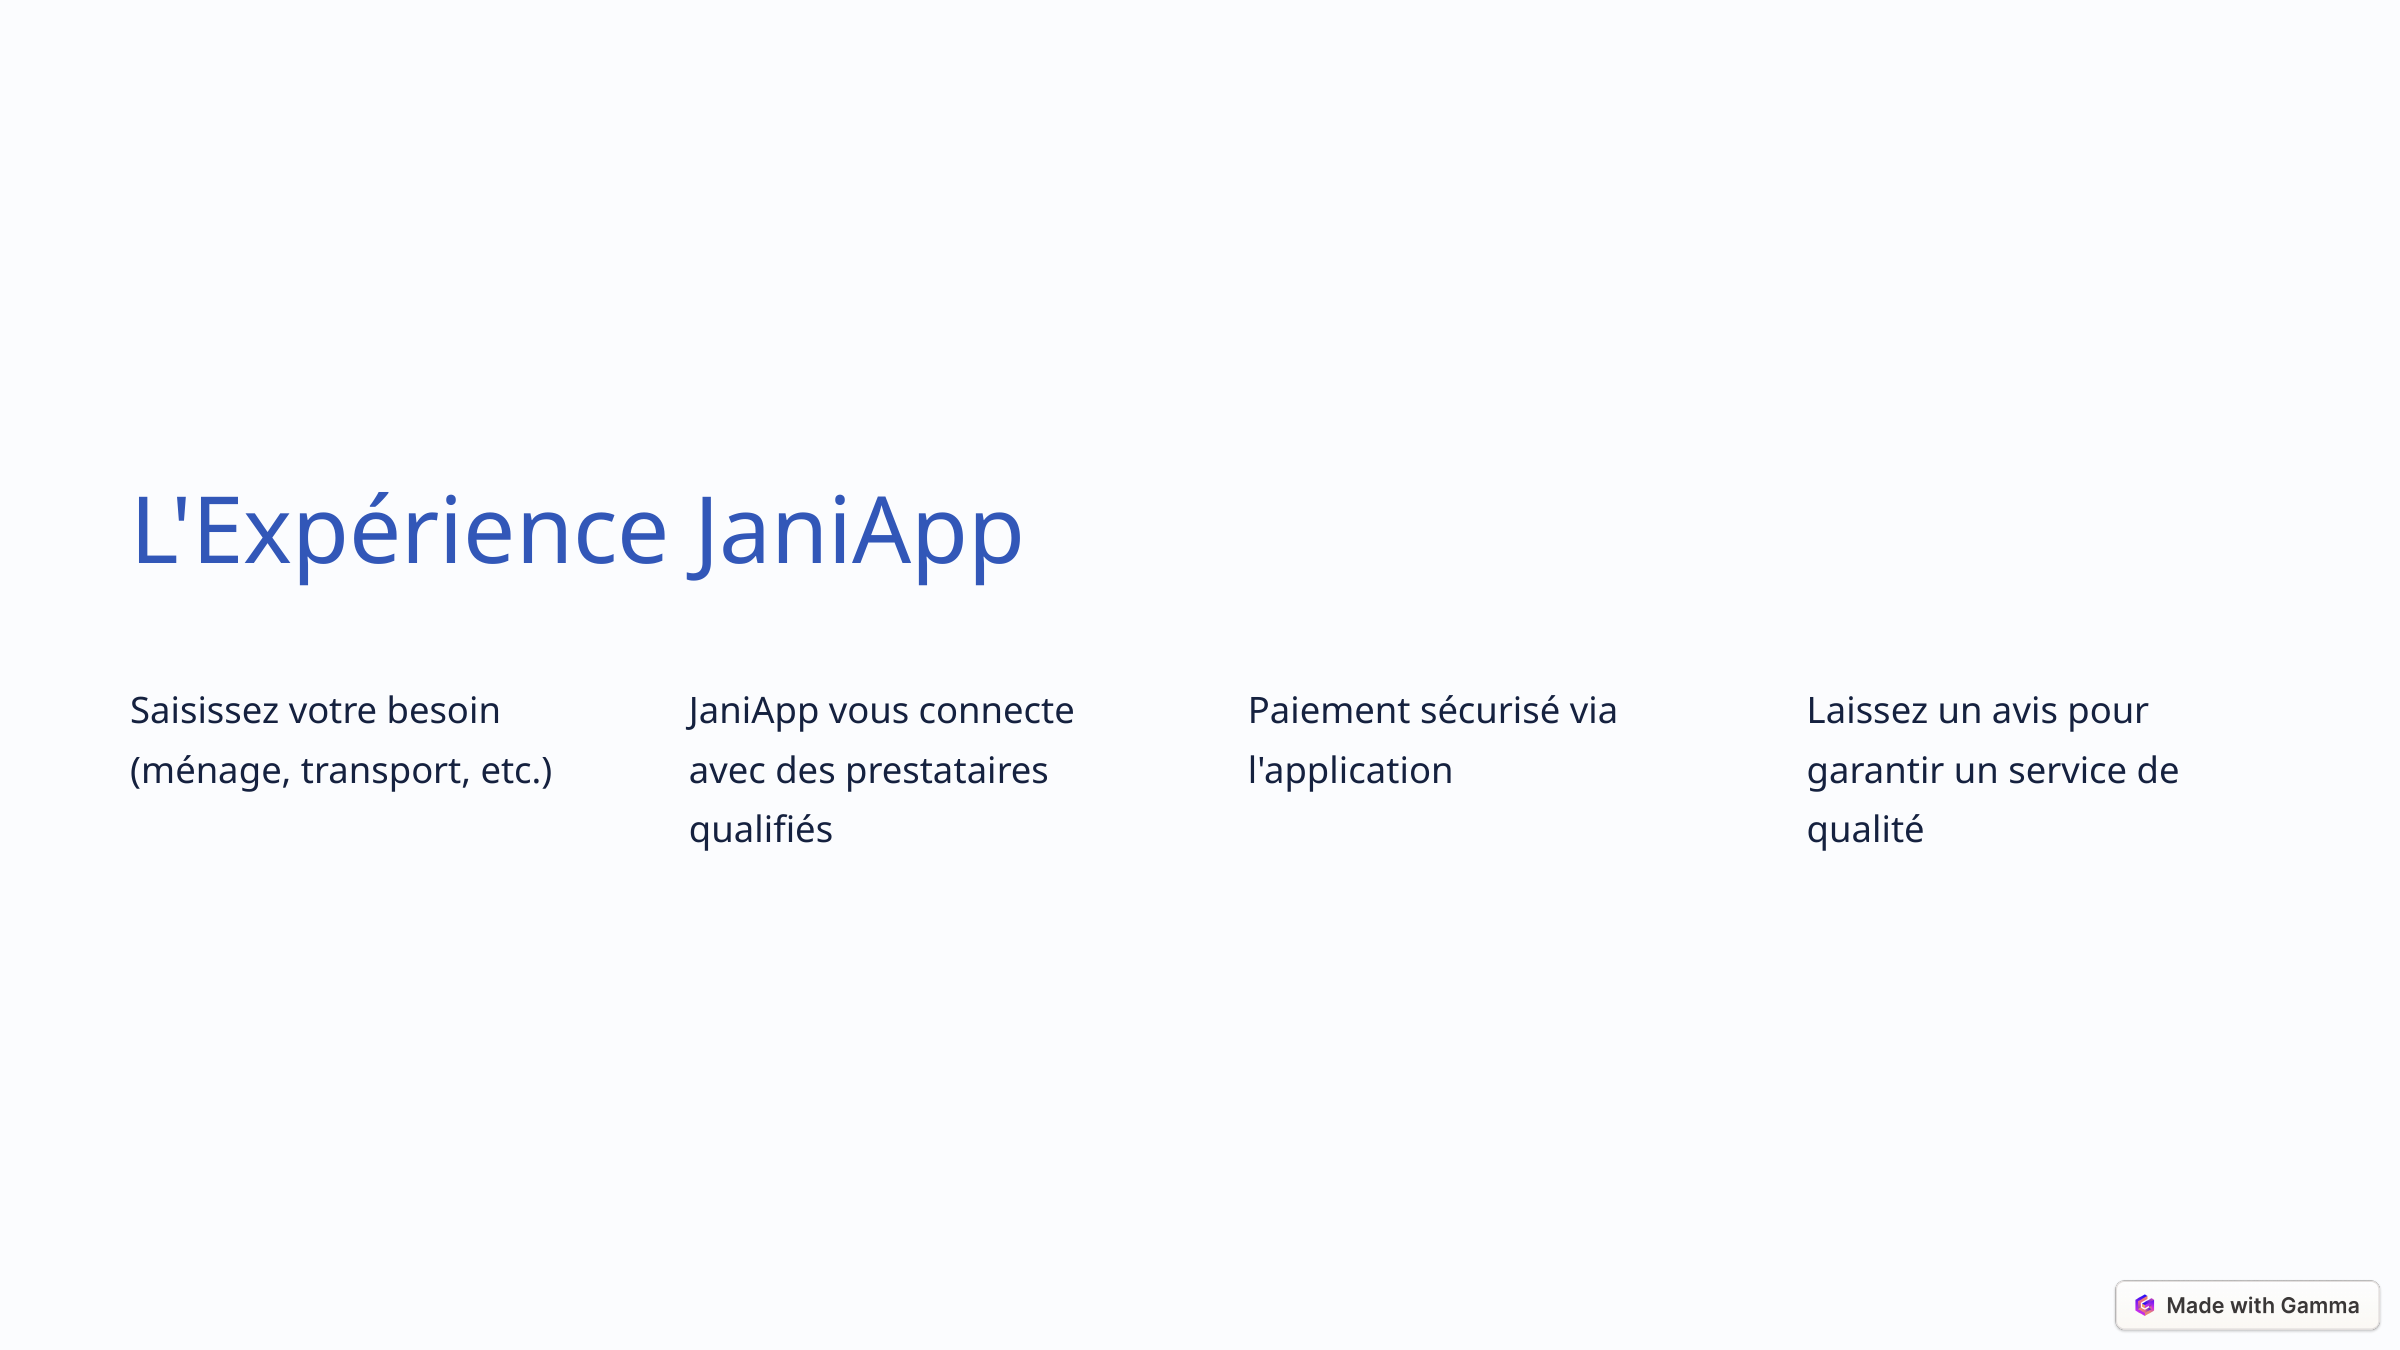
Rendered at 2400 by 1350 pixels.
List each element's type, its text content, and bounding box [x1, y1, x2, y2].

text_box Saisissez votre besoin (ménage, transport, etc.) [130, 671, 597, 791]
text_box L'Expérience JaniApp [130, 466, 1090, 583]
text_box JaniApp vous connecte avec des prestataires qualifiés [688, 671, 1156, 851]
text_box Paiement sécurisé via l'application [1247, 671, 1715, 791]
text_box Laissez un avis pour garantir un service de qualité [1806, 671, 2274, 851]
picture [2106, 1271, 2389, 1339]
